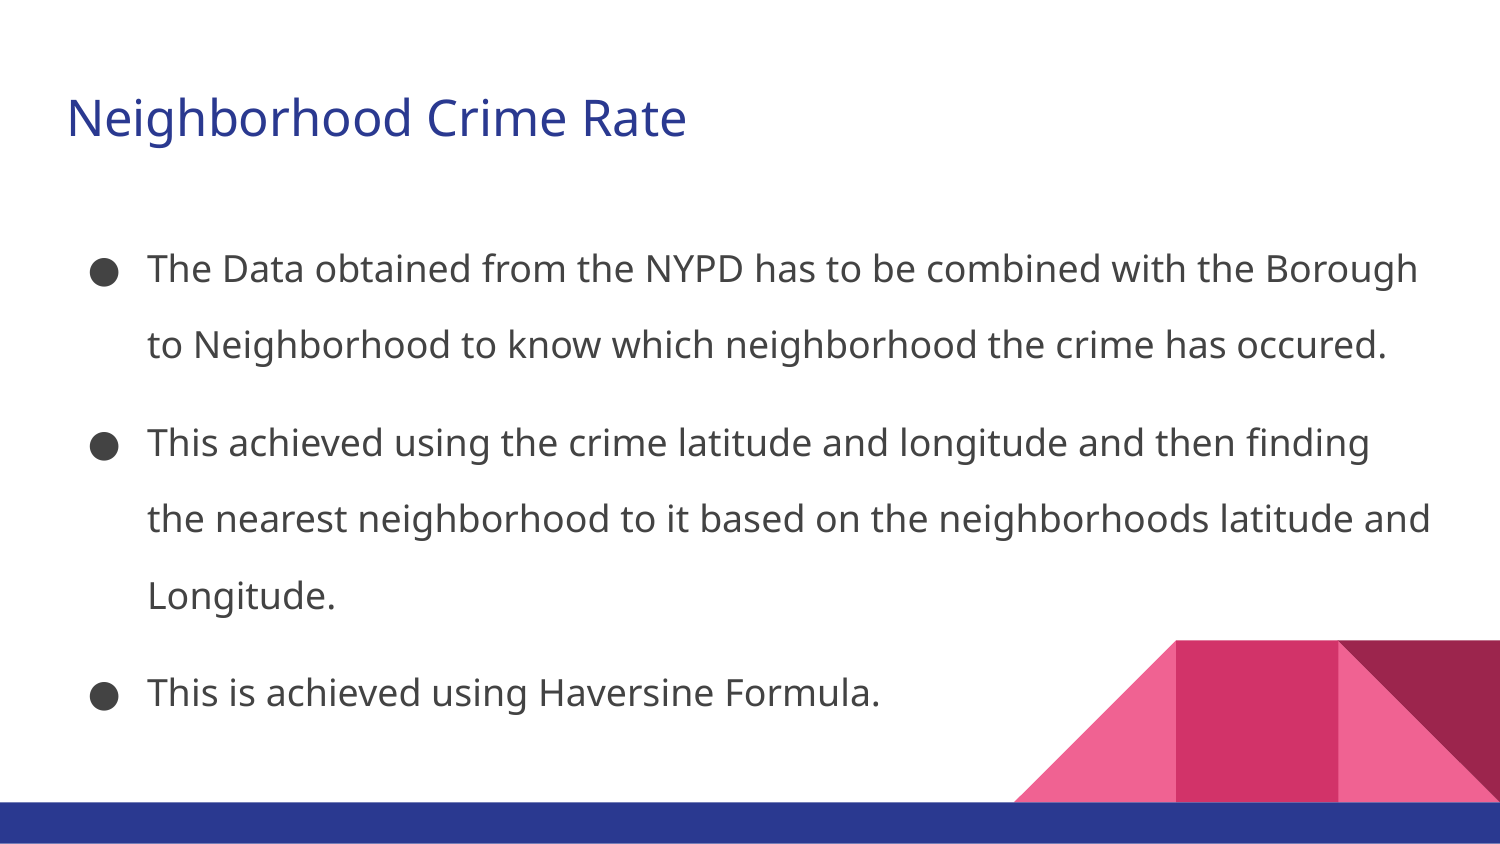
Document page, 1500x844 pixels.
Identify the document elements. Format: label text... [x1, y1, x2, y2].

list The Data obtained from the NYPD has to be combined with the Borough to Neighborhood to know which neighborhood the crime has occured. This achieved using the crime latitude and longitude and then finding the nearest neighborhood to it based on the neighborhoods latitude and Longitude. This is achieved using Haversine Formula. [51, 201, 1449, 750]
title Neighborhood Crime Rate [51, 67, 1449, 167]
